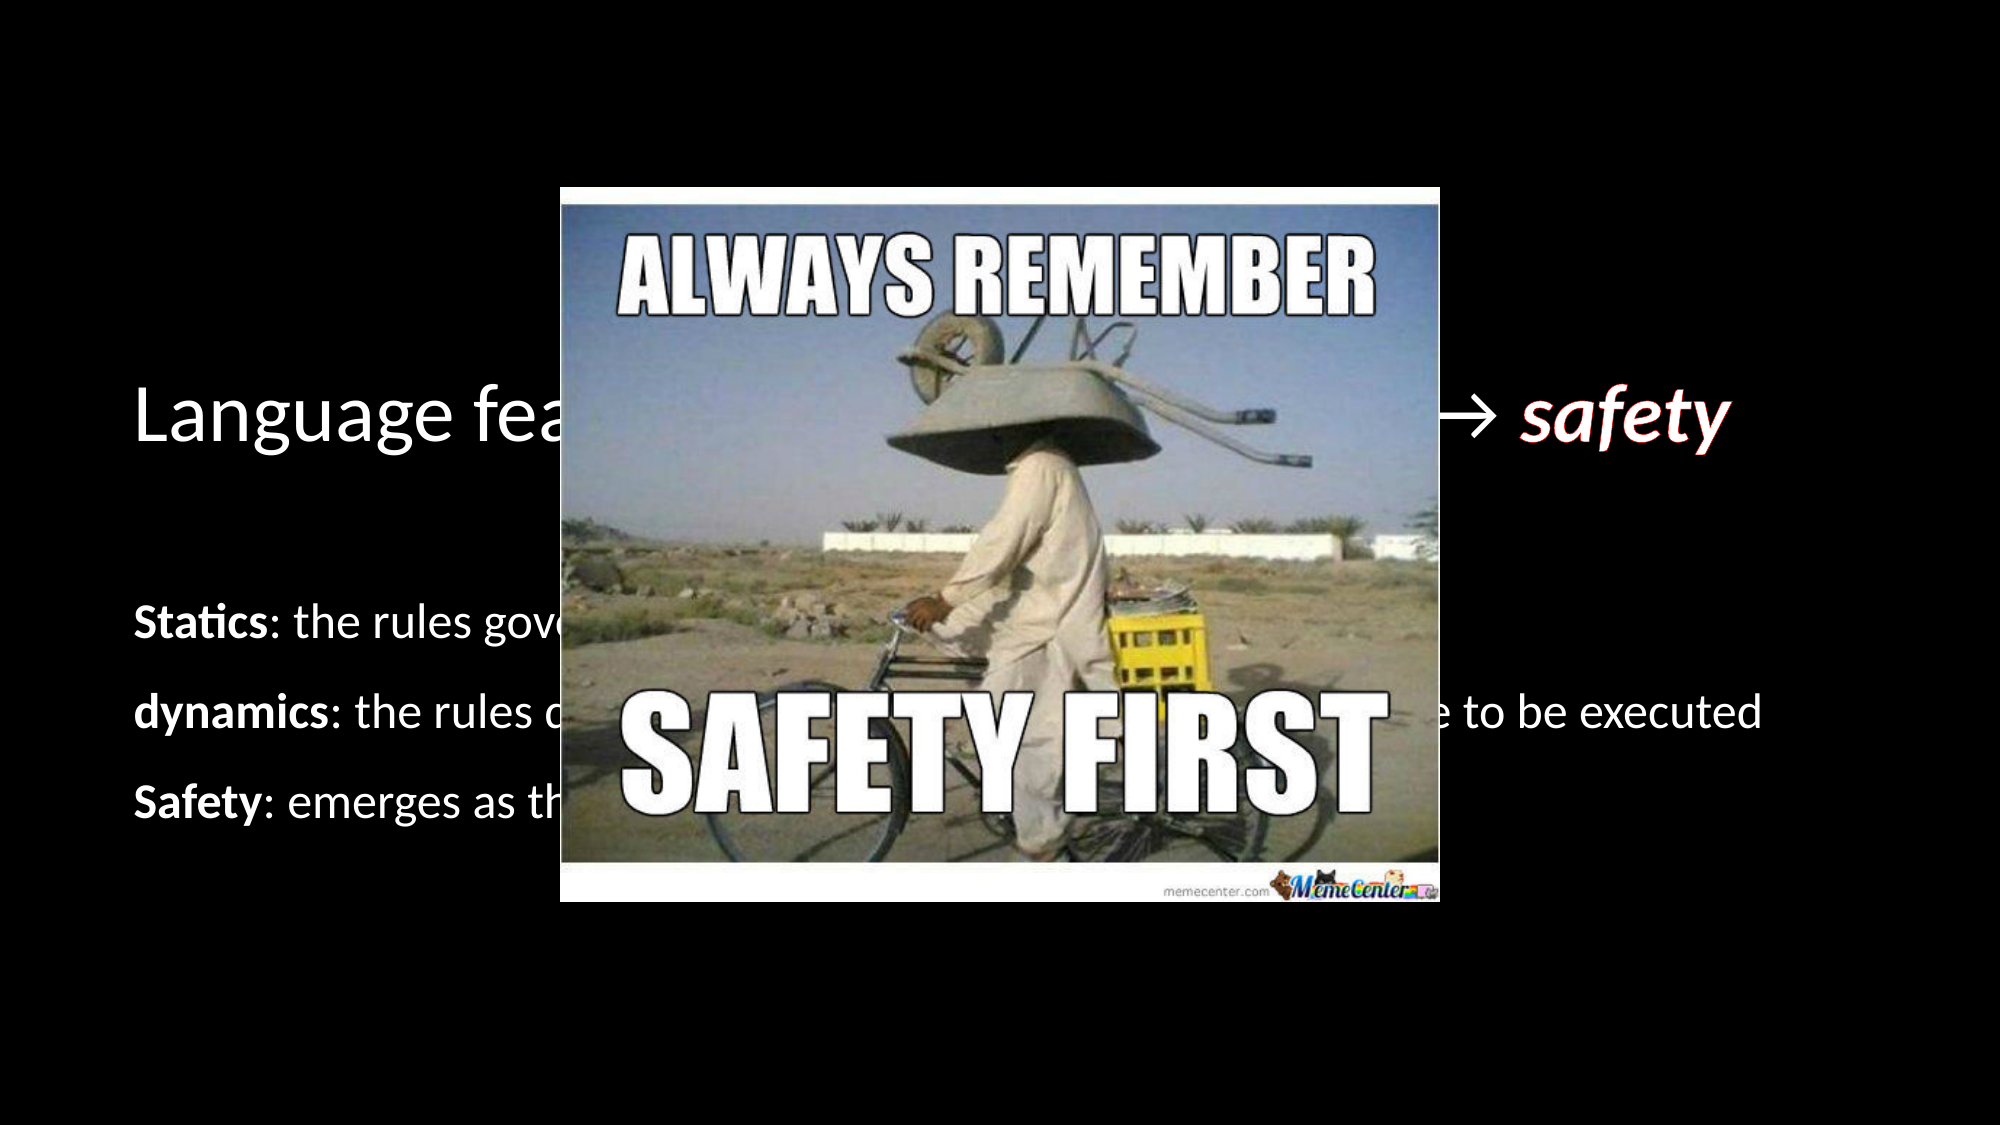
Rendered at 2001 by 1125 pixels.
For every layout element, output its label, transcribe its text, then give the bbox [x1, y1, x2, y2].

text_box Language feature = statics + dynamics → safety Statics: the rules governing the use of the feature in a program dynamics: the rules defining how programs using this feature are to be executed Safety: emerges as the coherence of the statics and dynamics [1440, 351, 1882, 836]
text_box Language feature = statics + dynamics → safety Statics: the rules governing the use of the feature in a program dynamics: the rules defining how programs using this feature are to be executed Safety: emerges as the coherence of the statics and dynamics [118, 351, 560, 836]
picture [560, 187, 1440, 902]
